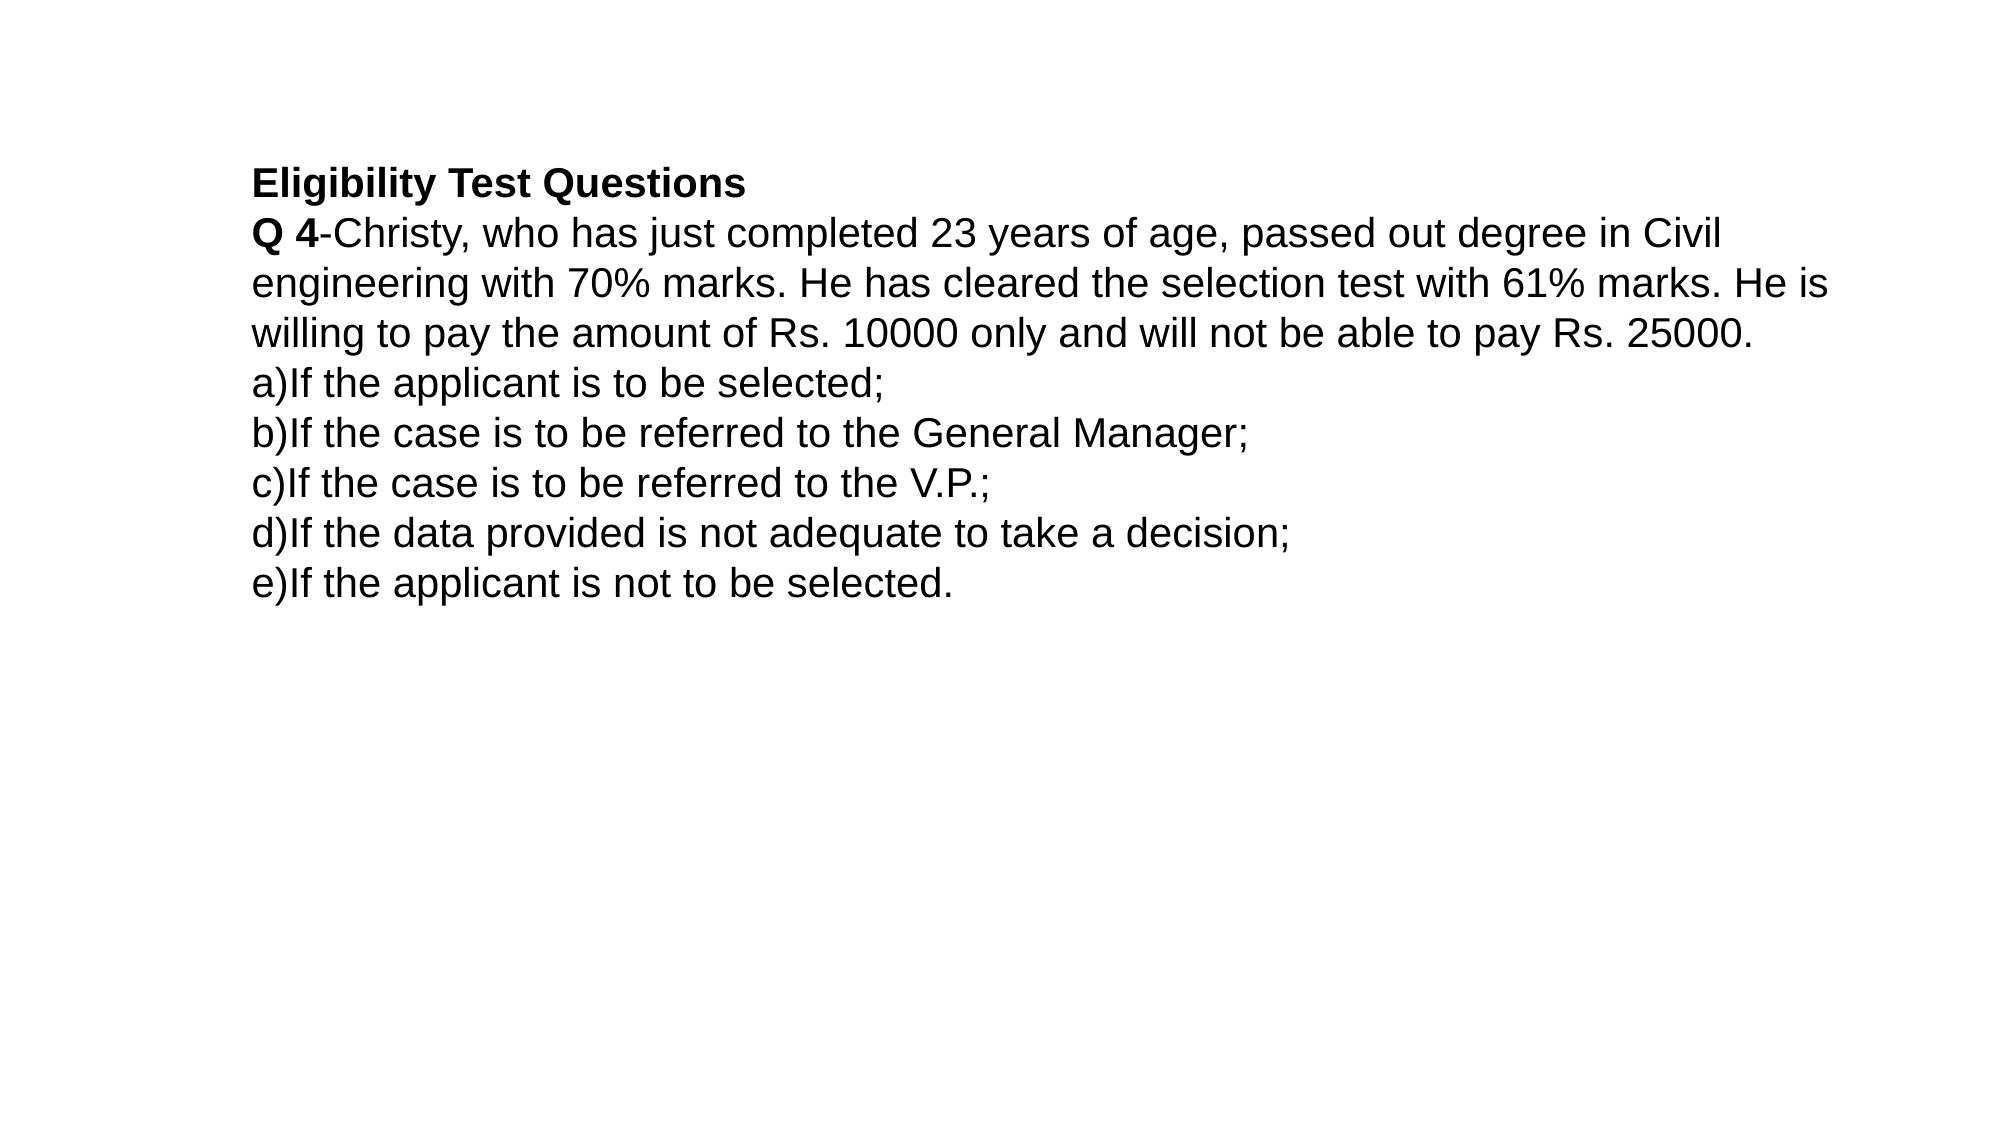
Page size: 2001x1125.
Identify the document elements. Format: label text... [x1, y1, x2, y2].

text_box Eligibility Test Questions Q 4-Christy, who has just completed 23 years of age, passed out degree in Civil engineering with 70% marks. He has cleared the selection test with 61% marks. He is willing to pay the amount of Rs. 10000 only and will not be able to pay Rs. 25000. a)If the applicant is to be selected; b)If the case is to be referred to the General Manager; c)If the case is to be referred to the V.P.; d)If the data provided is not adequate to take a decision; e)If the applicant is not to be selected. [236, 148, 1875, 1125]
